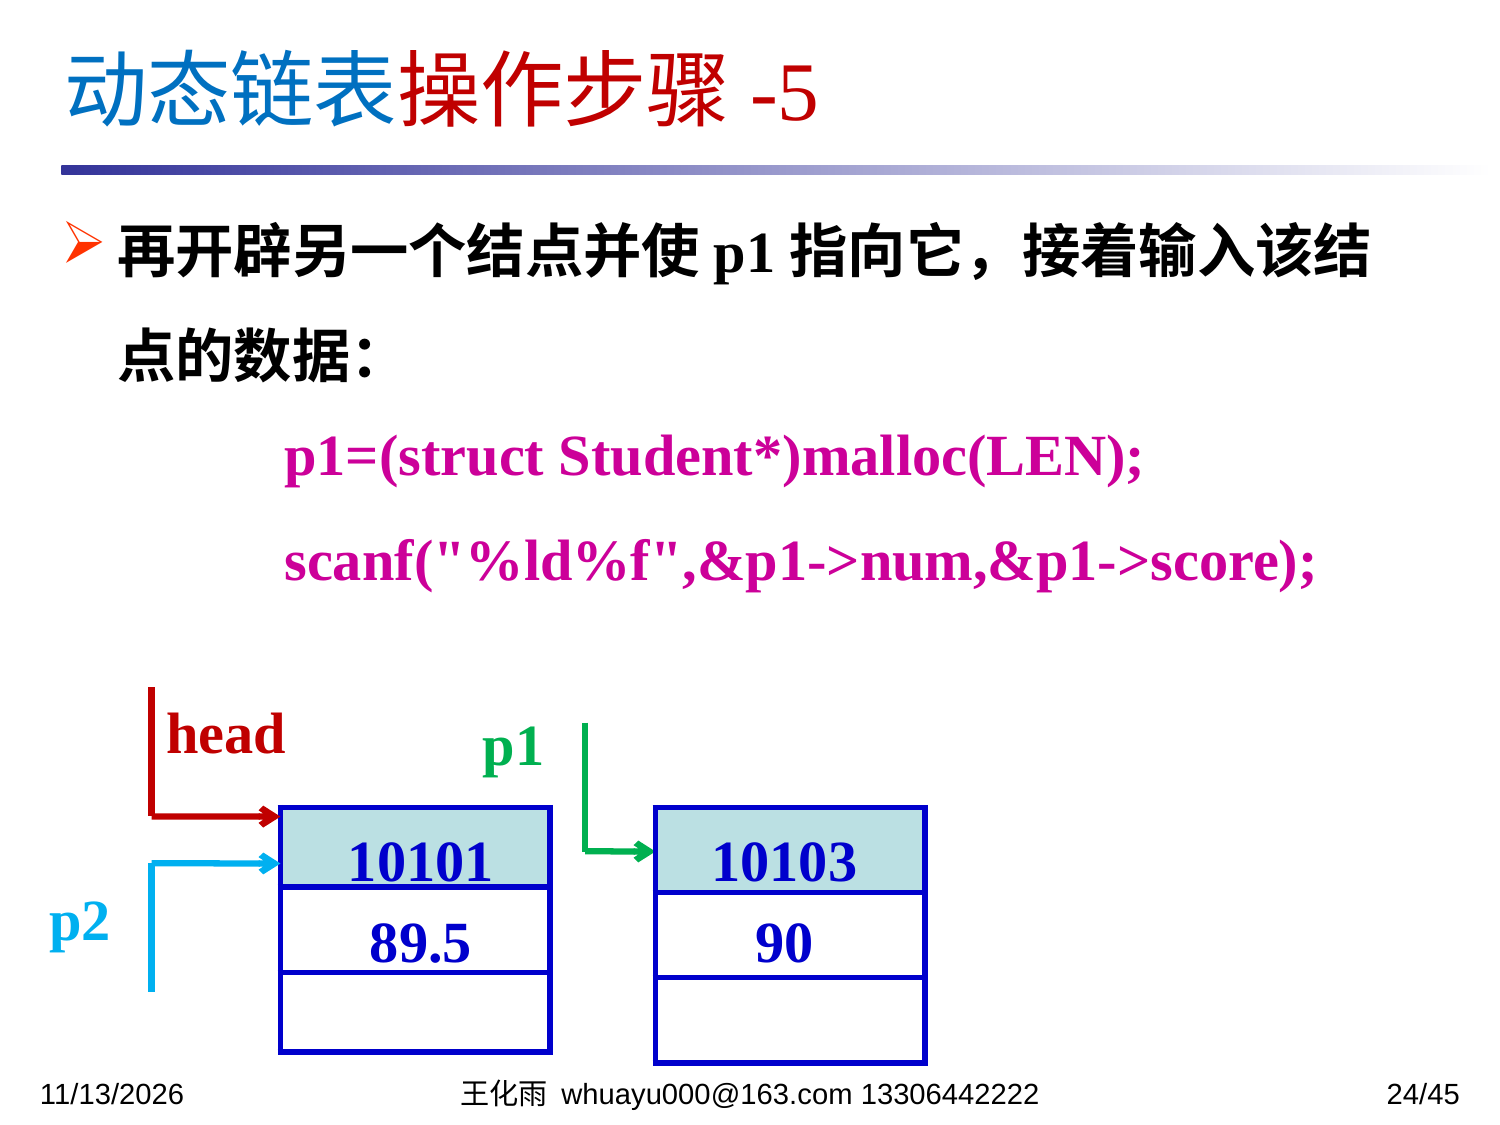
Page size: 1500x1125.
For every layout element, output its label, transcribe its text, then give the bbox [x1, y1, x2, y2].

text_box head [155, 687, 351, 773]
text_box p2 [34, 875, 148, 960]
text_box p2 [155, 875, 164, 926]
table_cell [283, 975, 547, 1049]
table_cell [658, 980, 922, 1060]
table_header [283, 810, 292, 884]
text_box p1=(struct Student*)malloc(LEN); scanf("%ld%f",&p1->num,&p1->score); [269, 374, 1450, 600]
table_cell [914, 895, 922, 975]
table_cell [283, 890, 292, 970]
list 再开辟另一个结点并使p1指向它，接着输入该结点的数据： [46, 171, 1418, 477]
slide_number 24/45 [1187, 1074, 1476, 1103]
text_box 10103 90 [655, 804, 914, 982]
text_box 10101 89.5 [292, 804, 550, 982]
text_box p1 [467, 699, 597, 784]
table_header [914, 810, 922, 890]
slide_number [24, 1074, 376, 1103]
text_box 动态链表操作步骤-5 [49, 12, 1451, 163]
footer 王化雨 whuayu000@163.com 13306442222 [387, 1074, 1113, 1103]
text_box p2 [155, 935, 164, 960]
